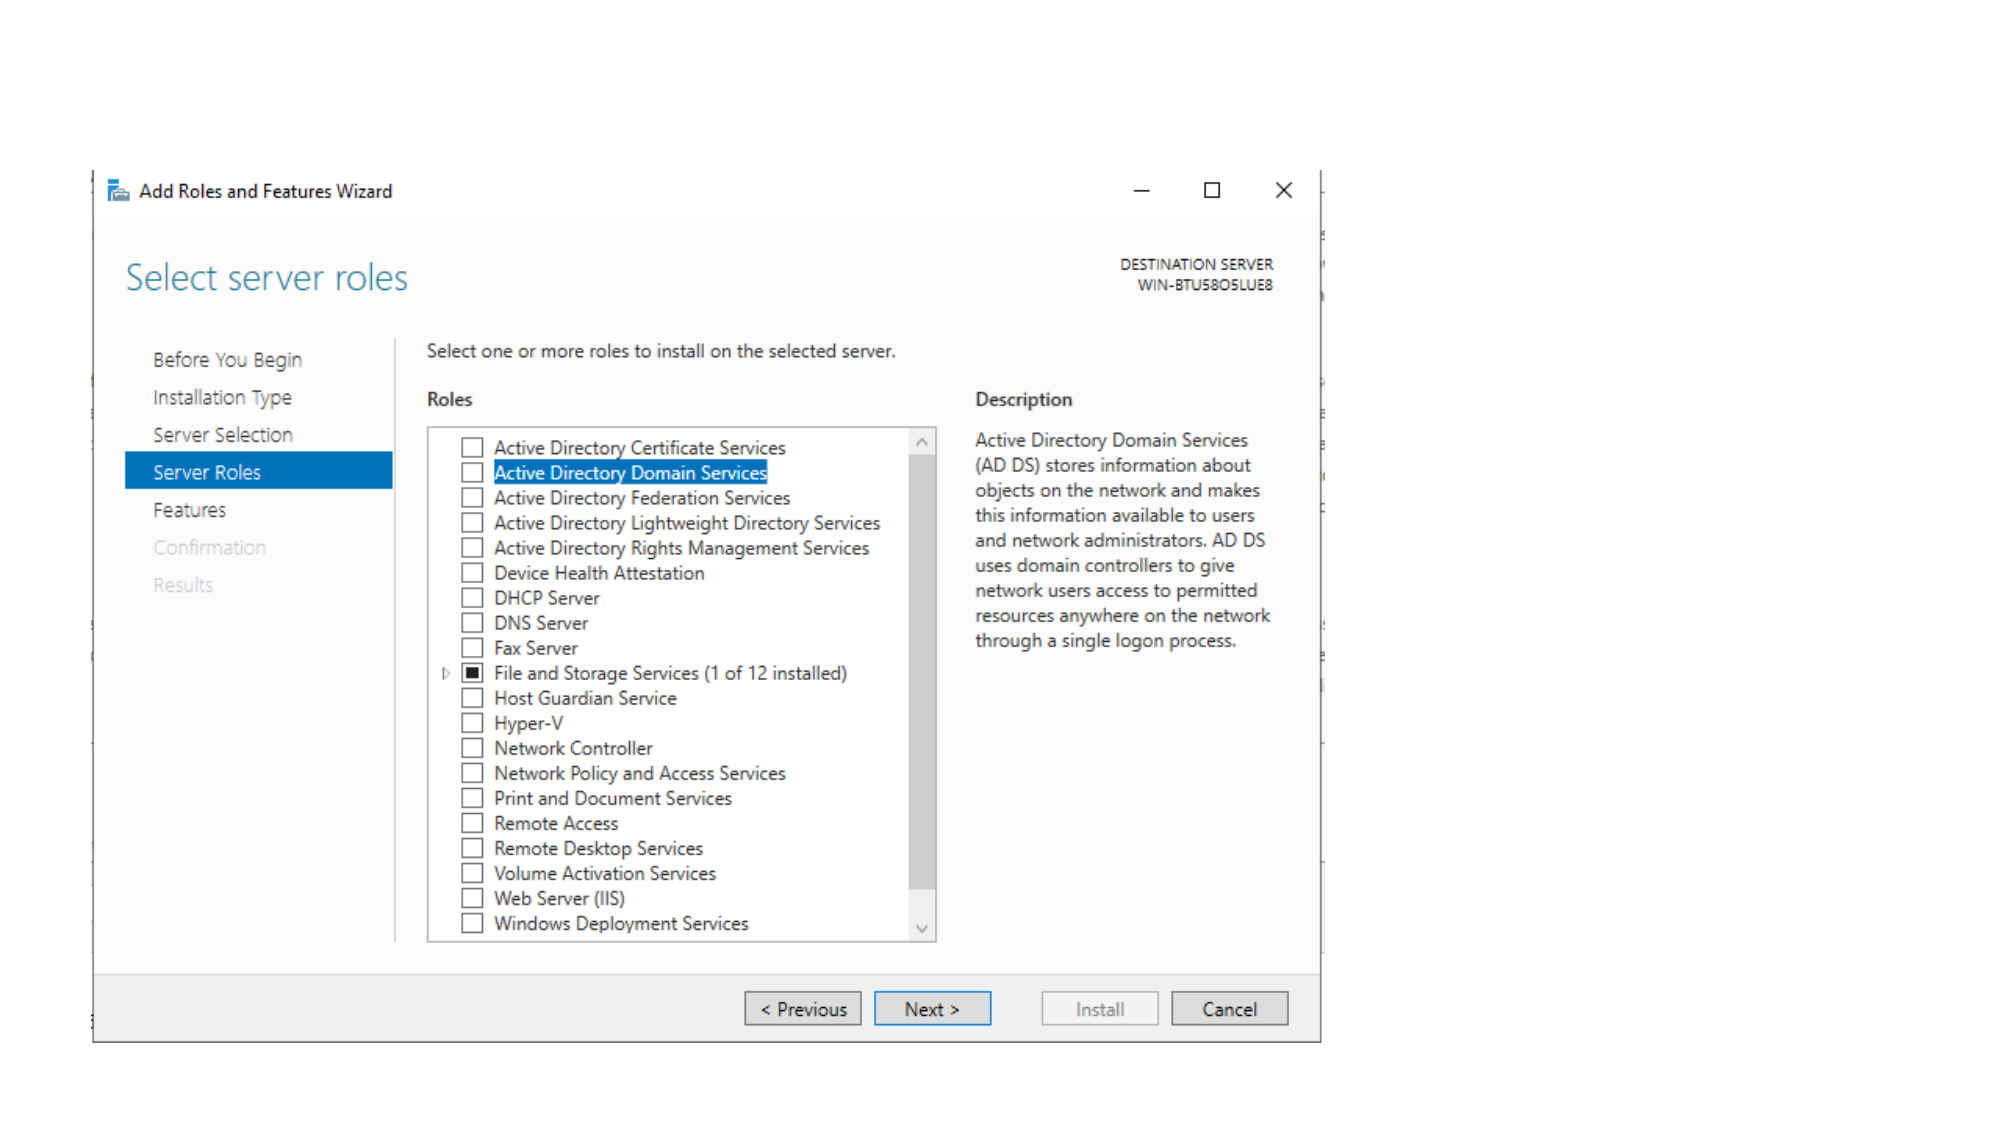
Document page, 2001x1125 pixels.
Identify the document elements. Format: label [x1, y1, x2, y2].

picture [91, 170, 1325, 1043]
